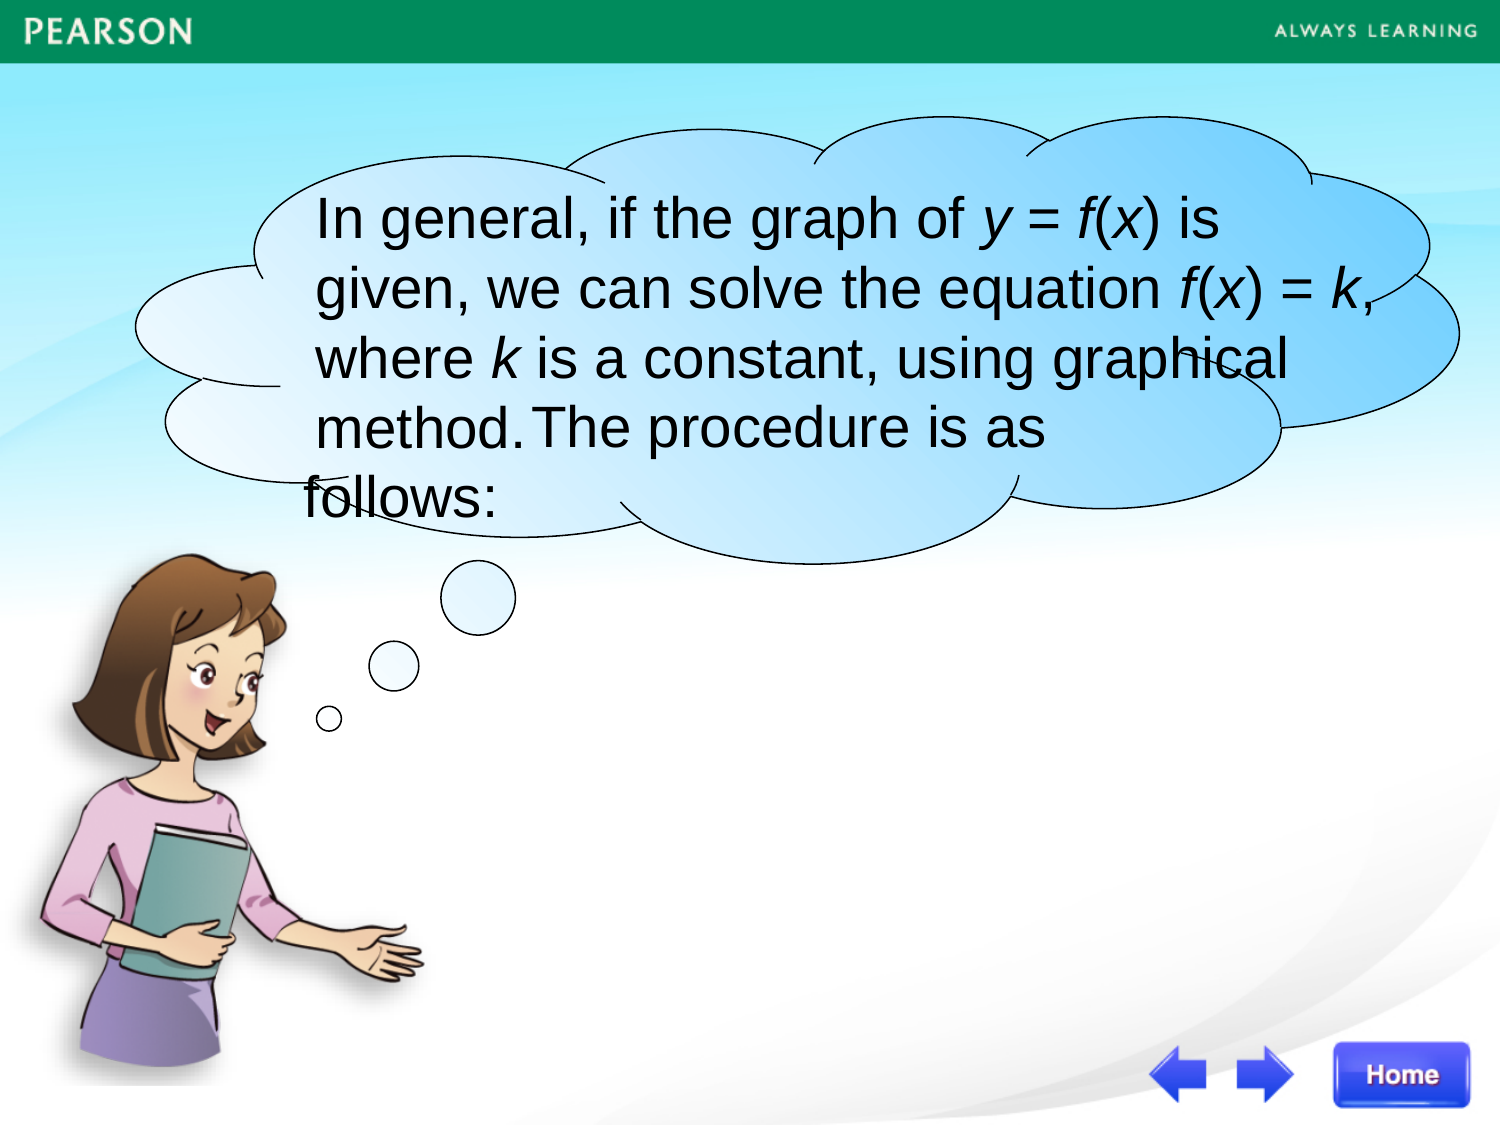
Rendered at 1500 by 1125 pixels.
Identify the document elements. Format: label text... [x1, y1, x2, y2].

text_box [135, 190, 301, 483]
text_box [1396, 199, 1460, 403]
text_box [454, 560, 516, 636]
text_box [346, 116, 1310, 172]
text_box [670, 538, 955, 565]
text_box The procedure is as follows: [289, 382, 1258, 537]
text_box In general, if the graph of y = f(x) is given, we can solve the equation f(x) = k, where k is a constant, using graphical method. [301, 172, 1396, 538]
picture [0, 0, 1500, 1125]
